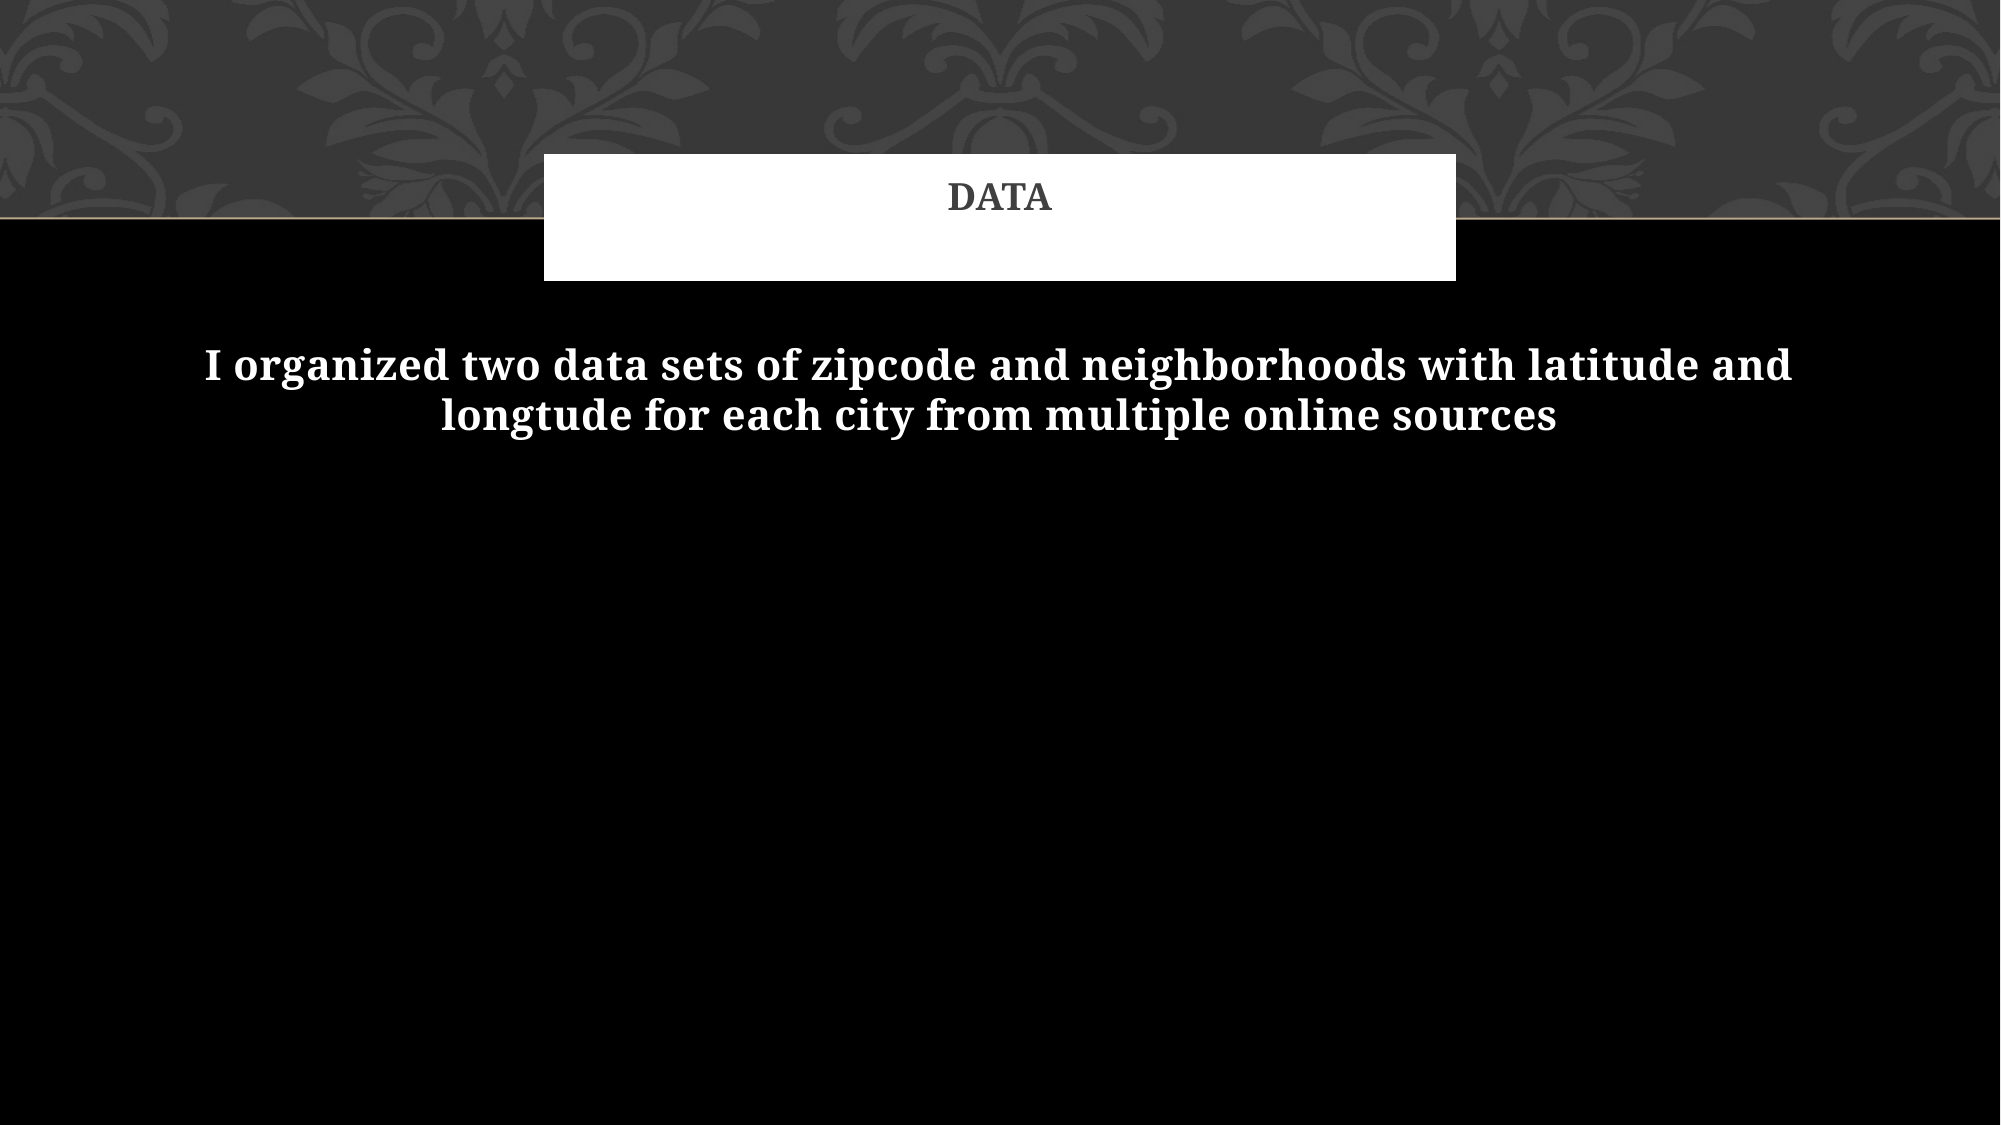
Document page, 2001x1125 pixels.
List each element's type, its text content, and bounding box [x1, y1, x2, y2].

list I organized two data sets of zipcode and neighborhoods with latitude and longtude for each city from multiple online sources [99, 331, 1900, 1000]
title Data [544, 154, 1456, 281]
